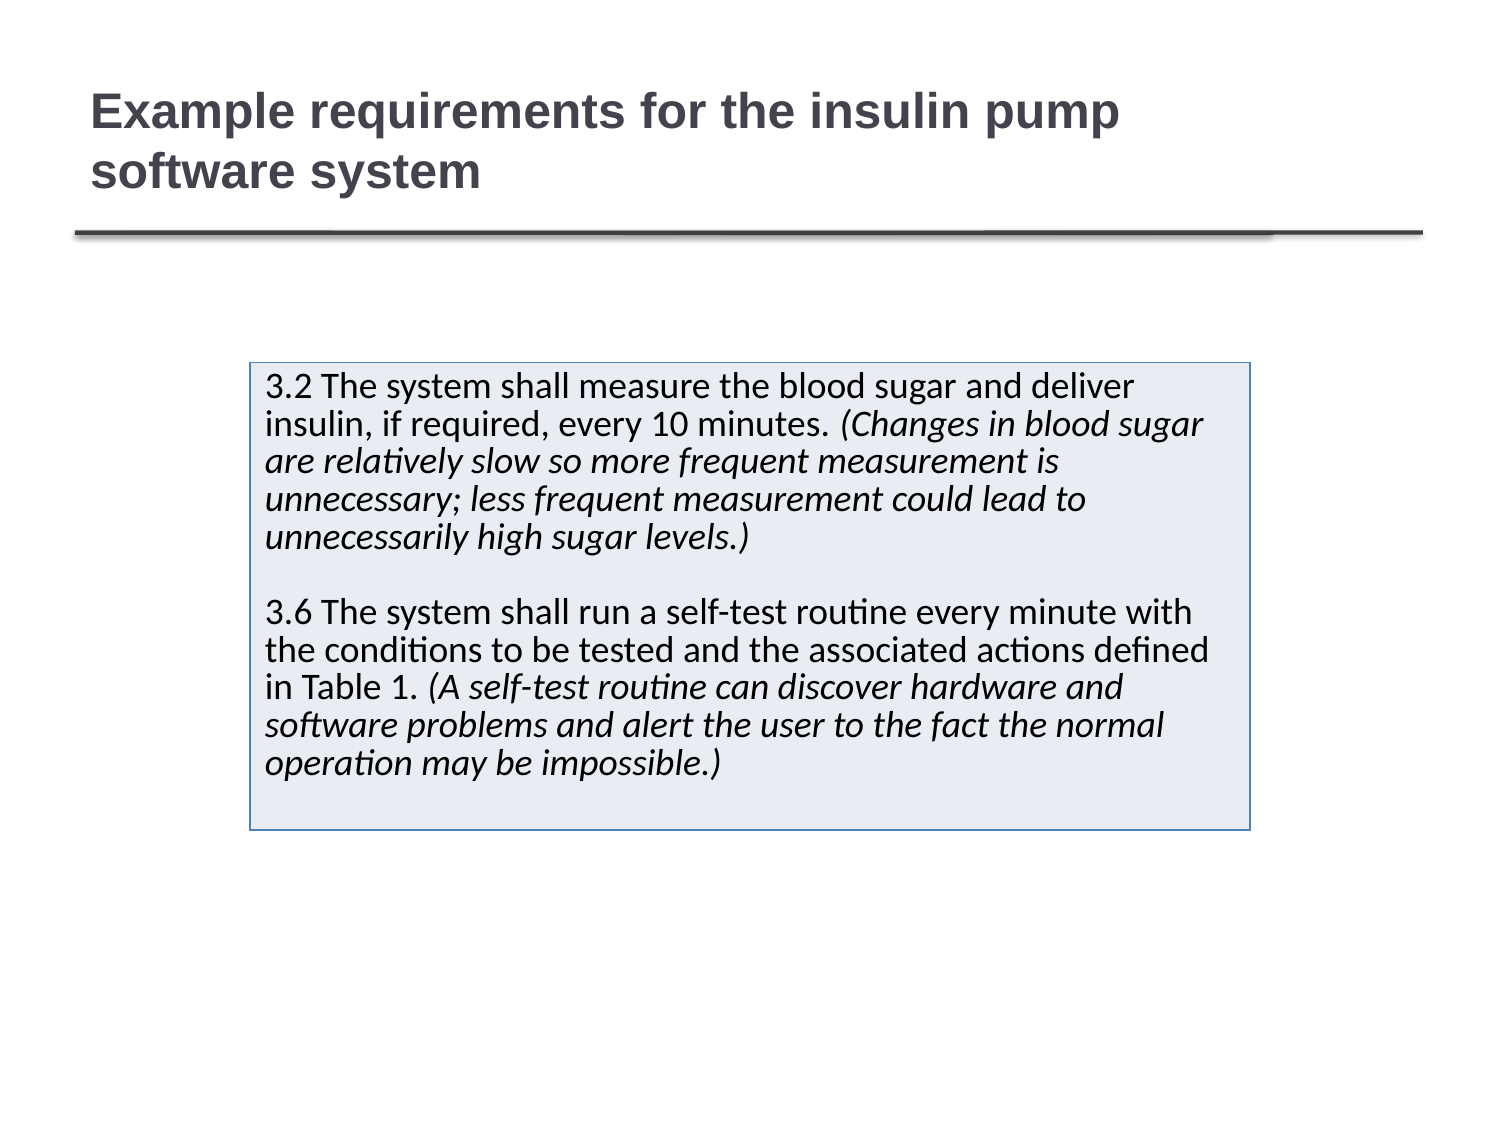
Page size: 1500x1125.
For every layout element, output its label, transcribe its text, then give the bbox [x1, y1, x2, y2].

table_header 3.2 The system shall measure the blood sugar and deliver insulin, if required, every 10 minutes. (Changes in blood sugar are relatively slow so more frequent measurement is unnecessary; less frequent measurement could lead to unnecessarily high sugar levels.) 3.6 The system shall run a self-test routine every minute with the conditions to be tested and the associated actions defined in Table 1. (A self-test routine can discover hardware and software problems and alert the user to the fact the normal operation may be impossible.) [251, 363, 1249, 829]
title Example requirements for the insulin pump software system [74, 44, 1272, 233]
